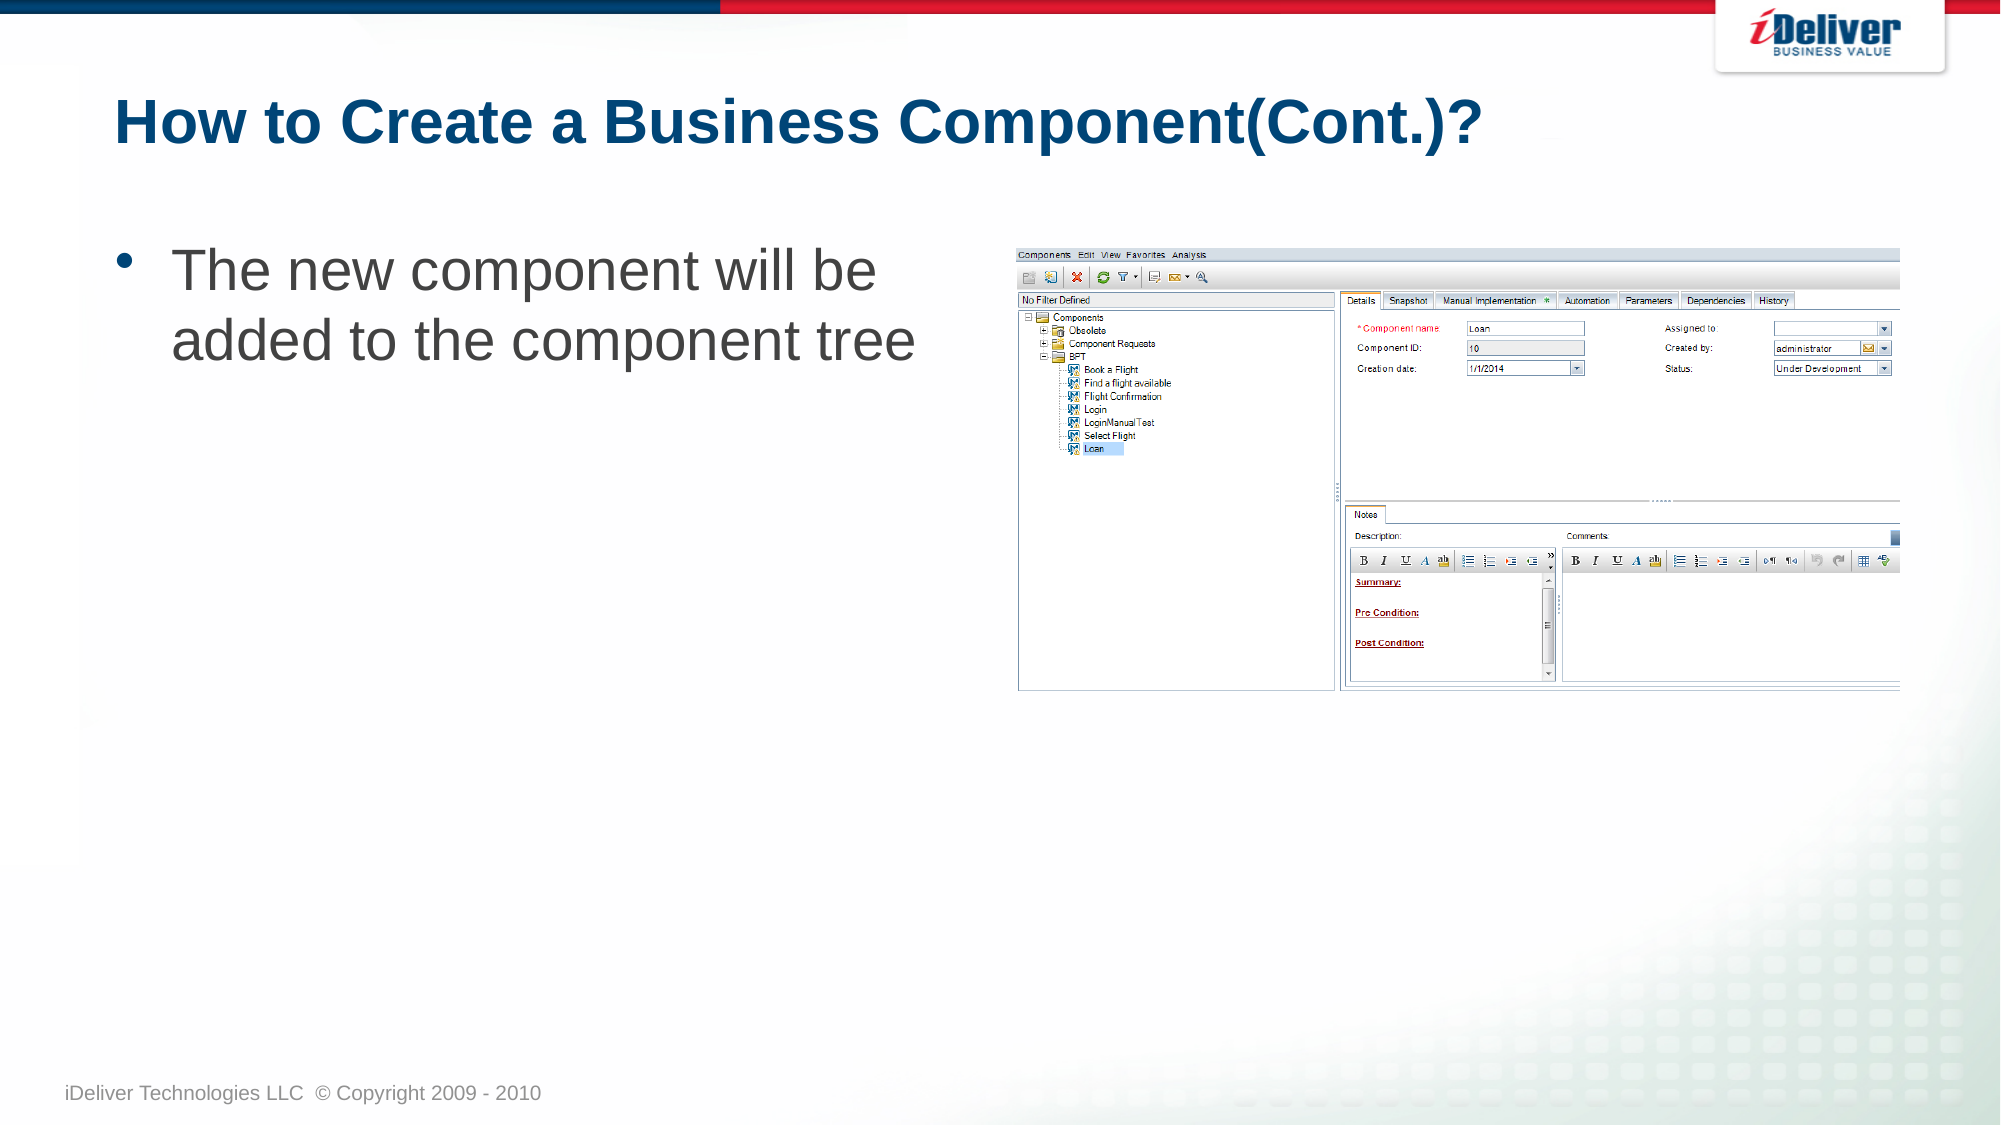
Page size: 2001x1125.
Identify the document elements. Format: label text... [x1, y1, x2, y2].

list The new component will be added to the component tree [99, 224, 984, 968]
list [1016, 248, 1901, 691]
title How to Create a Business Component(Cont.)? [99, 24, 1901, 213]
picture [0, 0, 2001, 1125]
